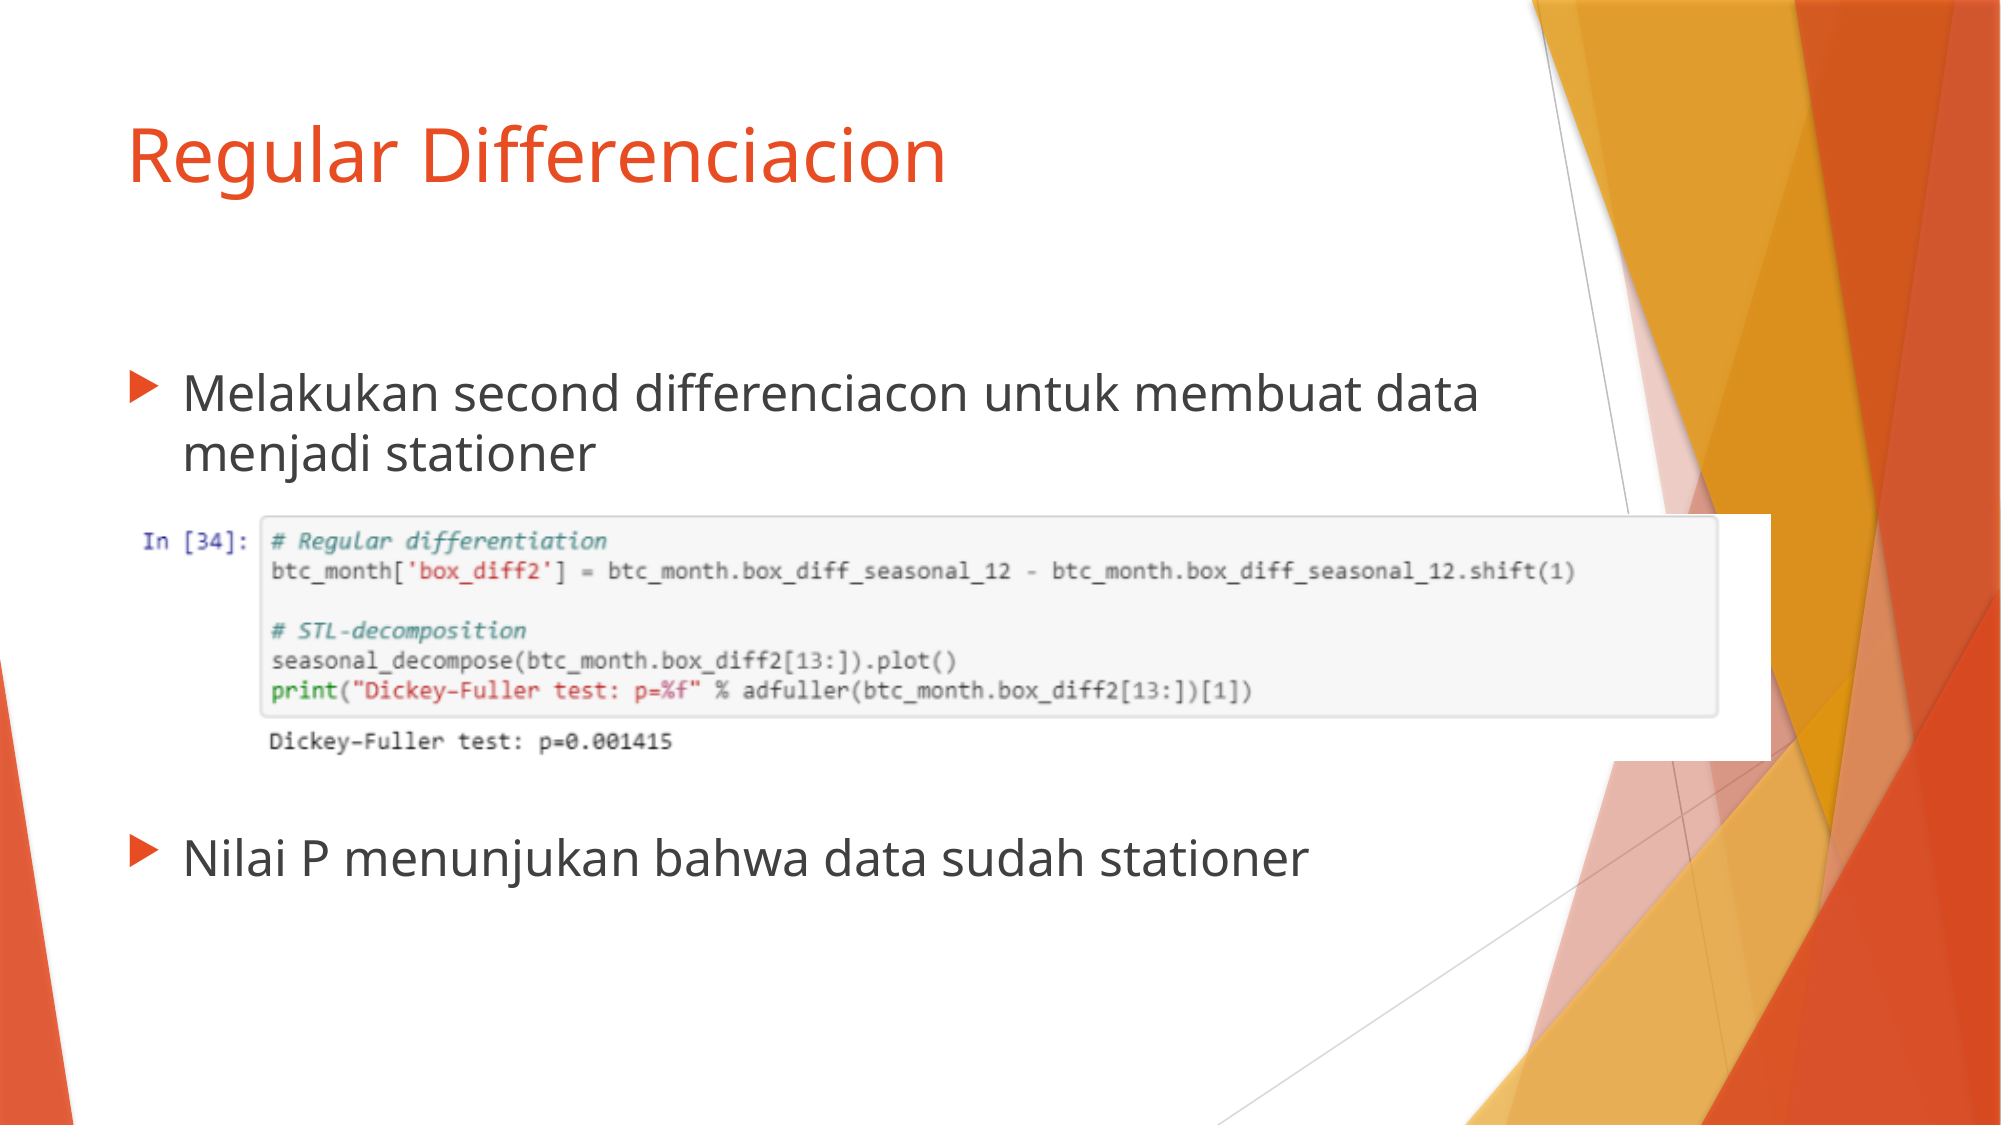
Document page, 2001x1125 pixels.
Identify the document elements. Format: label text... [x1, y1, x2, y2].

picture [110, 514, 1772, 762]
title Regular Differenciacion [111, 99, 1522, 317]
list Melakukan second differenciacon untuk membuat data menjadi stationer Nilai P menunjukan bahwa data sudah stationer [111, 354, 1522, 513]
list Melakukan second differenciacon untuk membuat data menjadi stationer Nilai P menunjukan bahwa data sudah stationer [111, 773, 1522, 992]
